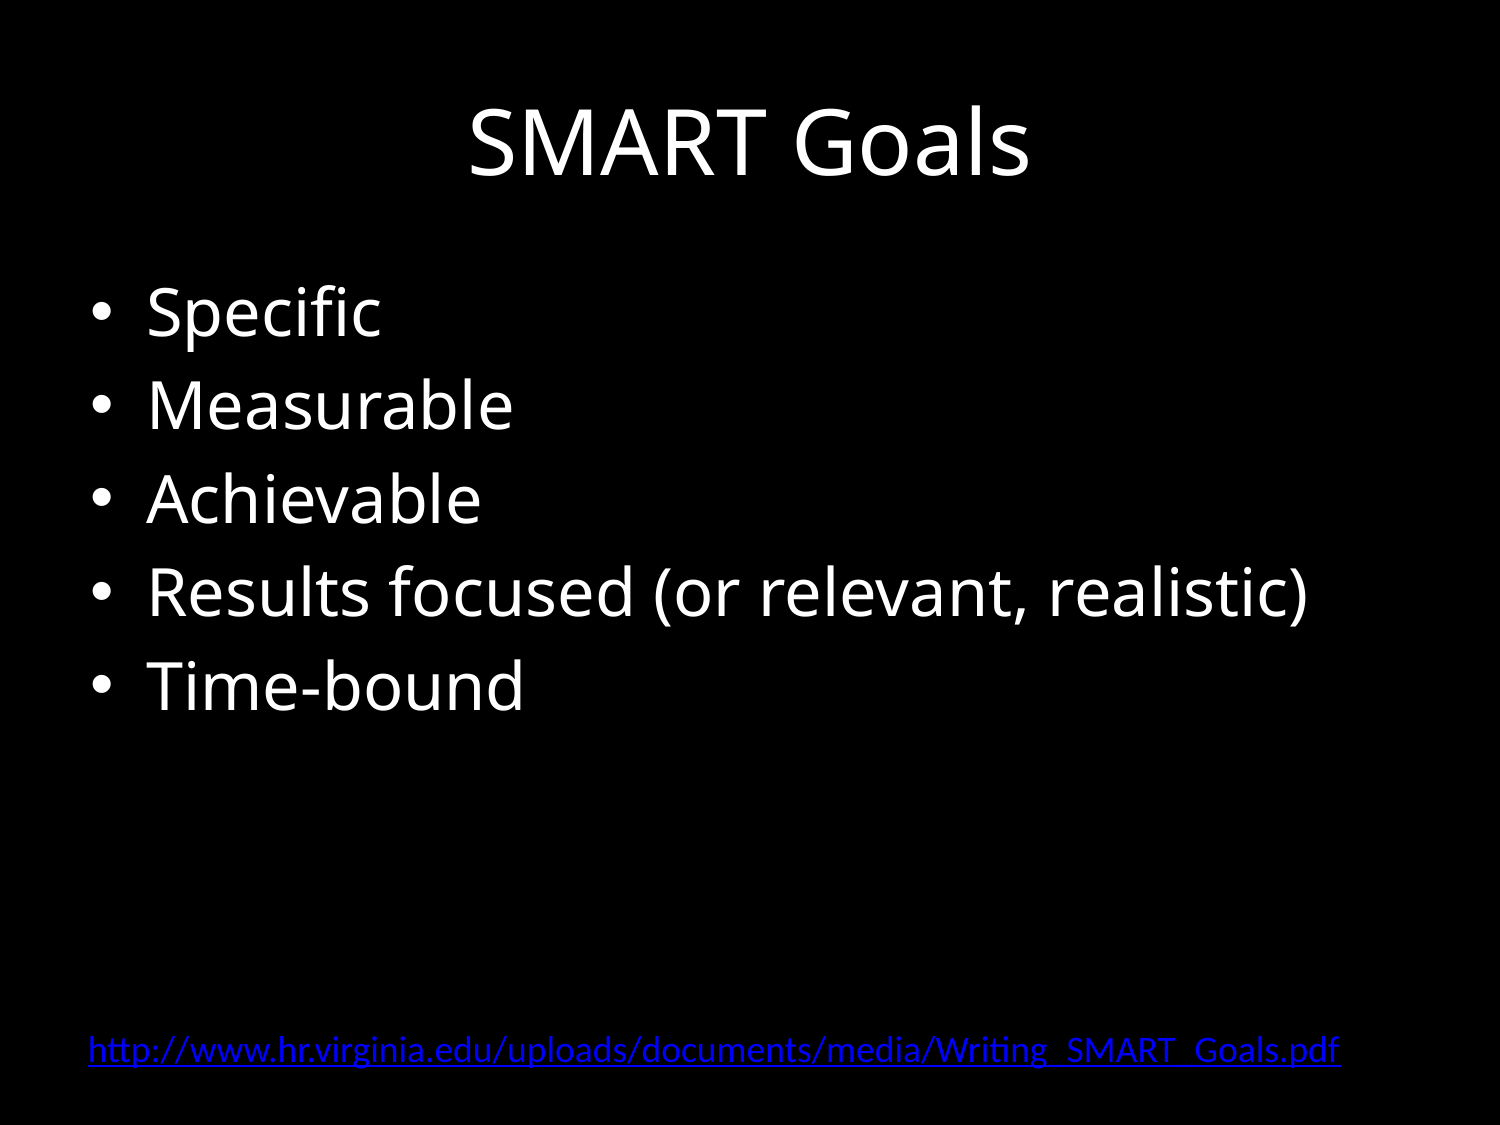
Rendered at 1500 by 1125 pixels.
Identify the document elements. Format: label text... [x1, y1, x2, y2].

text_box http://www.hr.virginia.edu/uploads/documents/media/Writing_SMART_Goals.pdf [73, 1017, 1406, 1077]
title SMART Goals [75, 45, 1425, 233]
list Specific Measurable Achievable Results focused (or relevant, realistic) Time-bound [75, 262, 1425, 1005]
